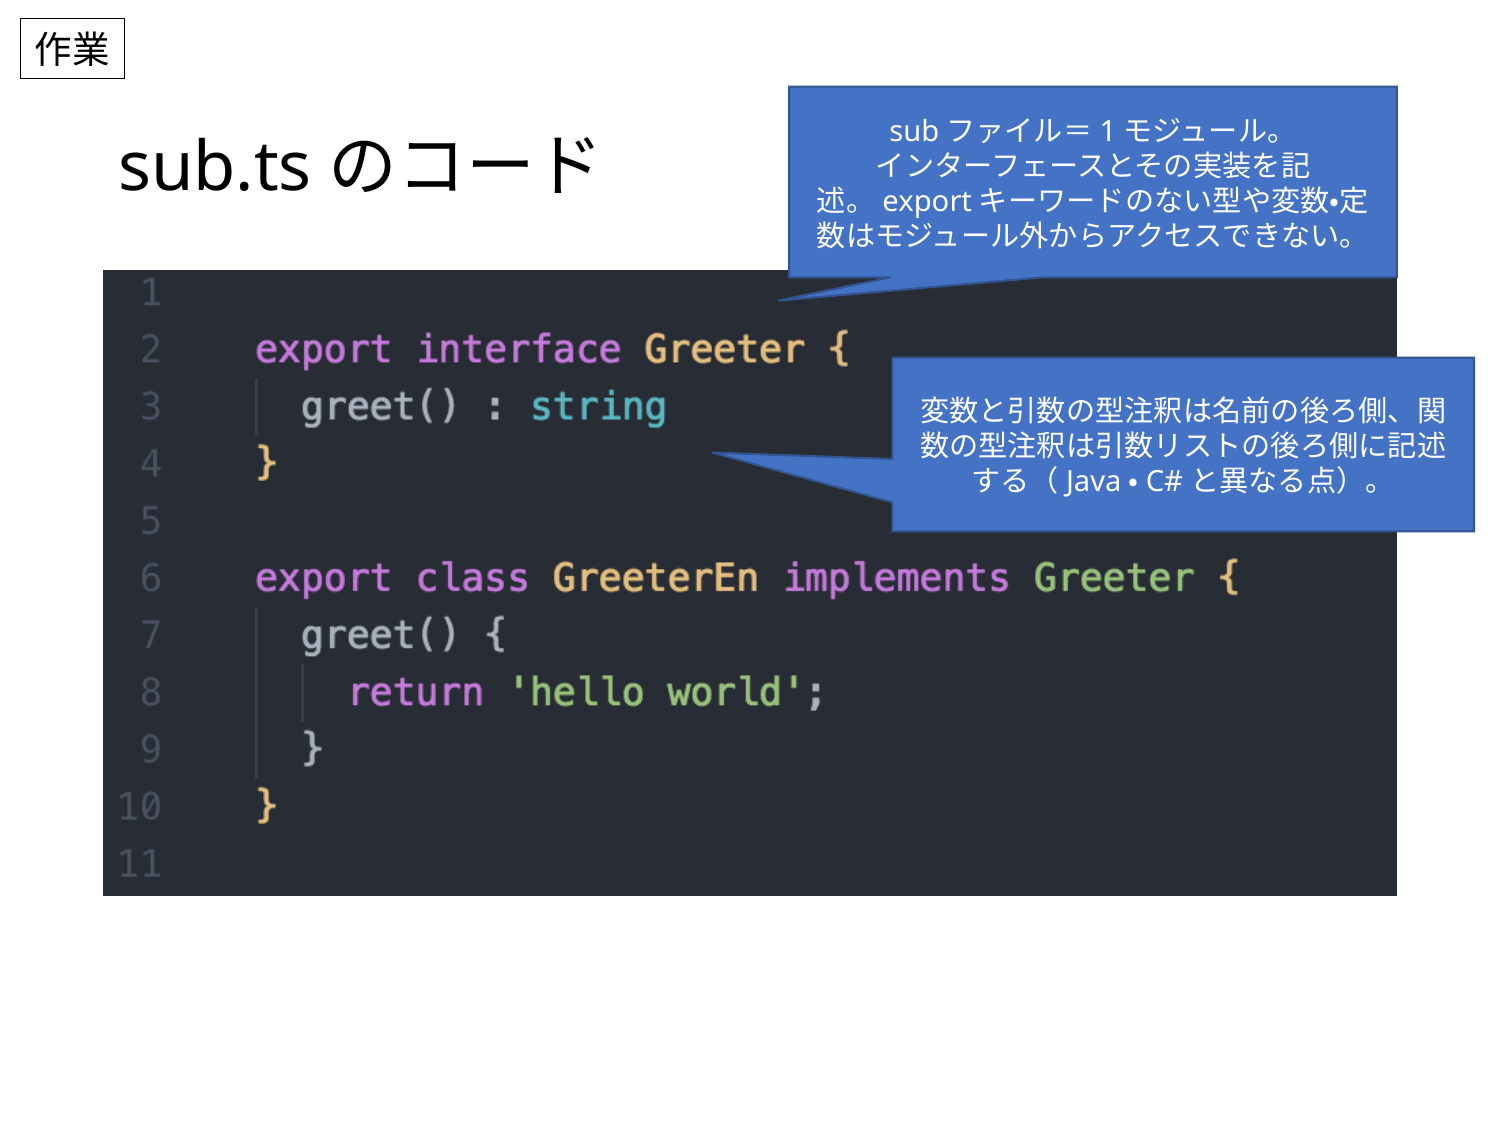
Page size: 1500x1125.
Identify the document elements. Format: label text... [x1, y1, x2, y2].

text_box 作業 [20, 18, 125, 79]
title sub.tsのコード [103, 59, 1397, 270]
text_box subファイル＝1モジュール。 インターフェースとその実装を記述。exportキーワードのない型や変数・定数はモジュール外からアクセスできない。 [788, 85, 1398, 279]
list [103, 270, 1397, 896]
text_box 変数と引数の型注釈は名前の後ろ側、関数の型注釈は引数リストの後ろ側に記述する（Java・C#と異なる点）。 [1397, 356, 1476, 533]
